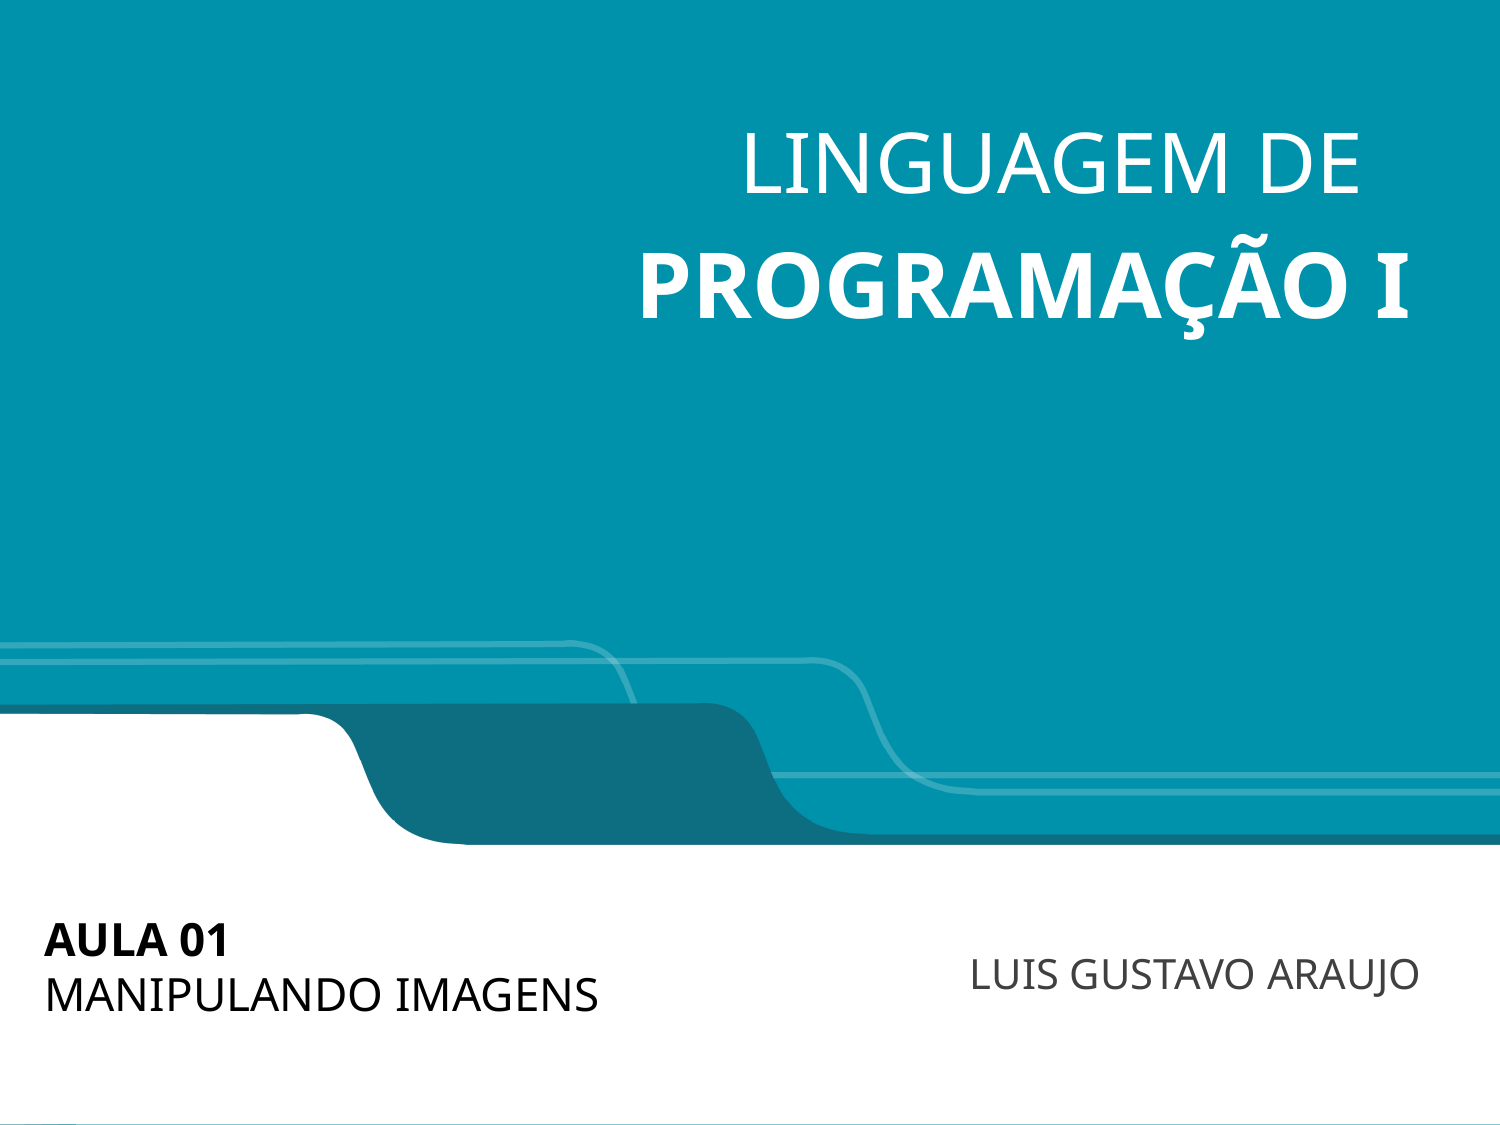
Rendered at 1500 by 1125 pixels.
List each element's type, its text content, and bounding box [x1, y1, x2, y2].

list LINGUAGEM DE [667, 101, 1435, 219]
picture [0, 640, 1500, 1125]
list PROGRAMAÇÃO I [620, 219, 1436, 374]
title AULA 01 MANIPULANDO IMAGENS [29, 883, 750, 1047]
subtitle LUIS GUSTAVO ARAUJO [915, 940, 1476, 1043]
